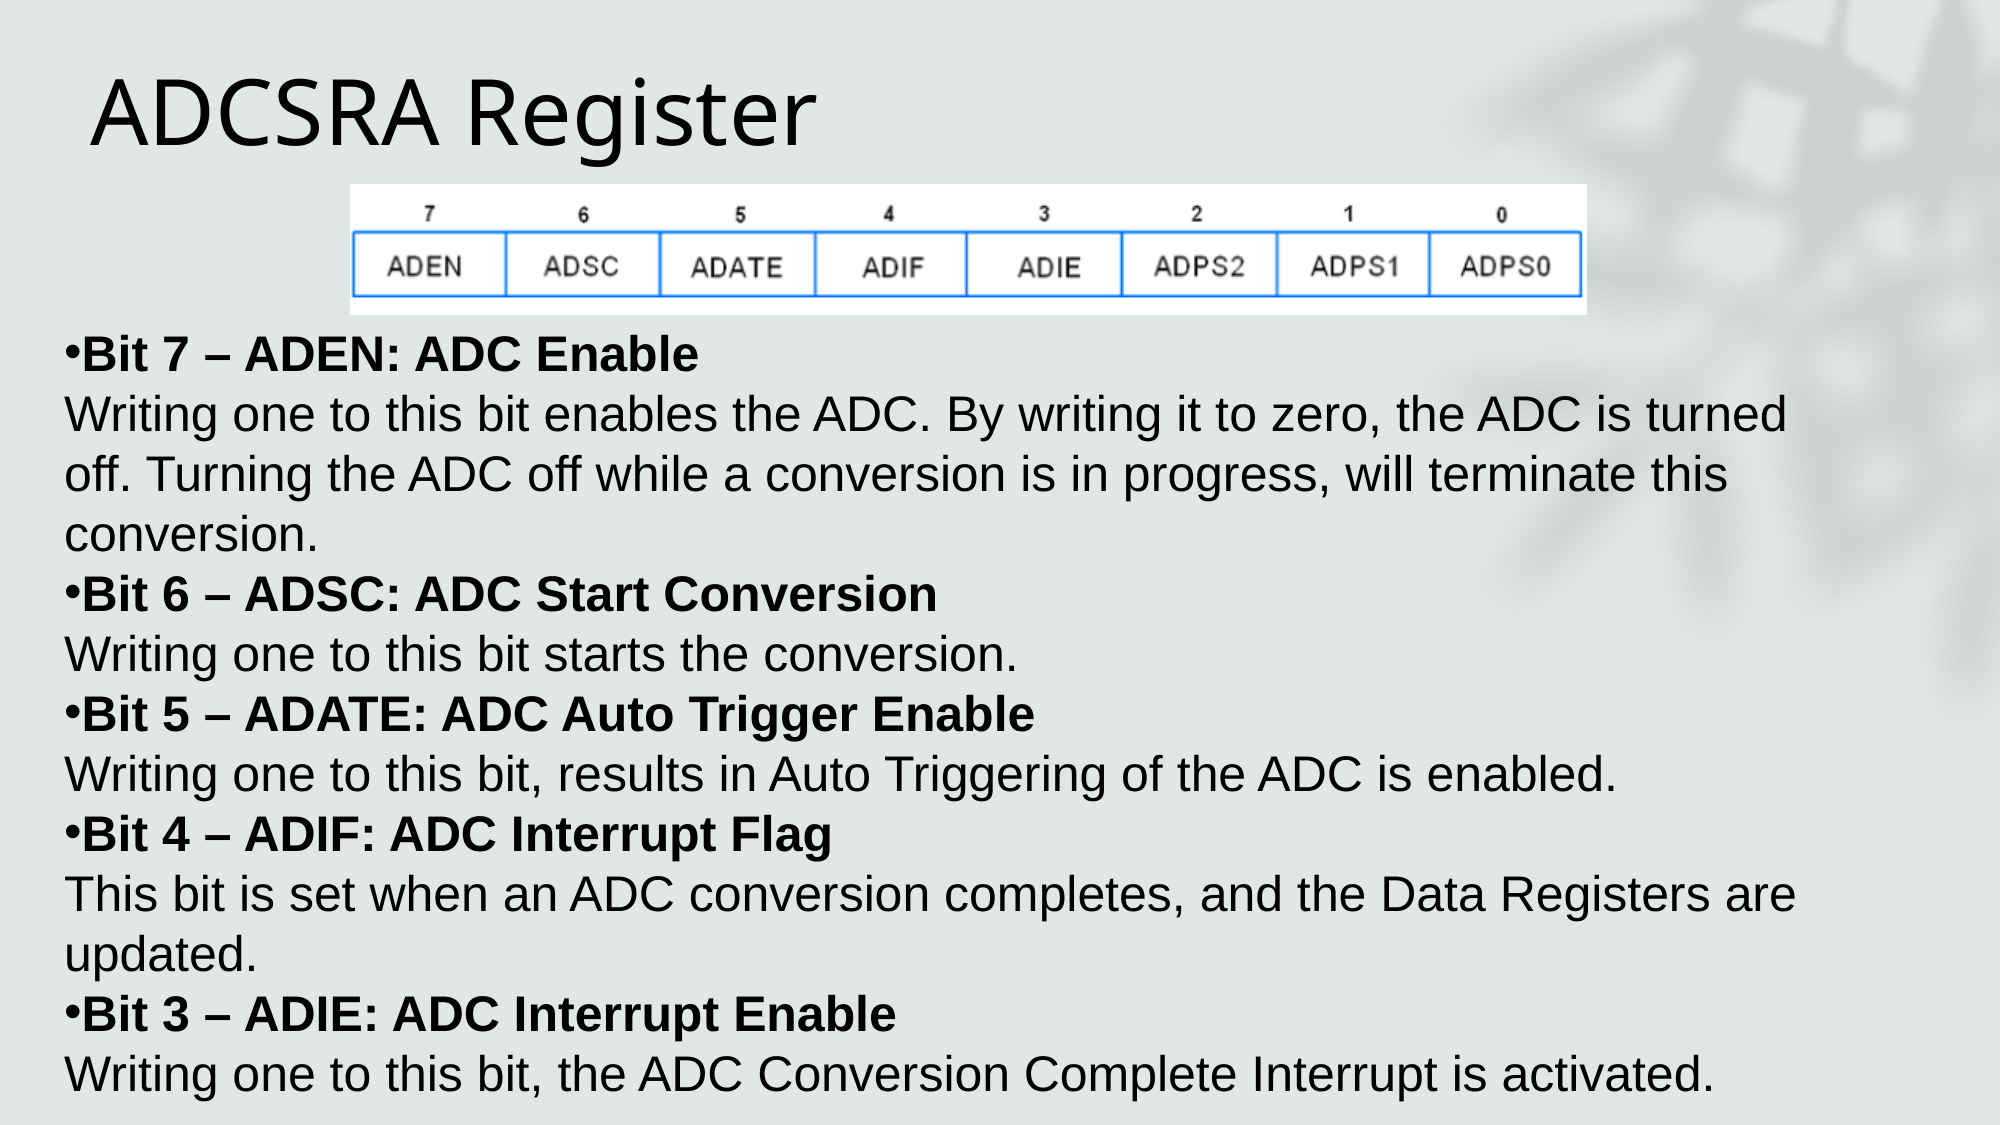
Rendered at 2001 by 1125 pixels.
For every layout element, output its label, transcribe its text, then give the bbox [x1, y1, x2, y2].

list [350, 184, 1587, 315]
title ADCSRA Register [75, 0, 1863, 218]
text_box Bit 7 – ADEN: ADC Enable Writing one to this bit enables the ADC. By writing it to zero, the ADC is turned off. Turning the ADC off while a conversion is in progress, will terminate this conversion. Bit 6 – ADSC: ADC Start Conversion Writing one to this bit starts the conversion. Bit 5 – ADATE: ADC Auto Trigger Enable Writing one to this bit, results in Auto Triggering of the ADC is enabled. Bit 4 – ADIF: ADC Interrupt Flag This bit is set when an ADC conversion completes, and the Data Registers are updated. Bit 3 – ADIE: ADC Interrupt Enable Writing one to this bit, the ADC Conversion Complete Interrupt is activated. [49, 314, 1863, 1125]
